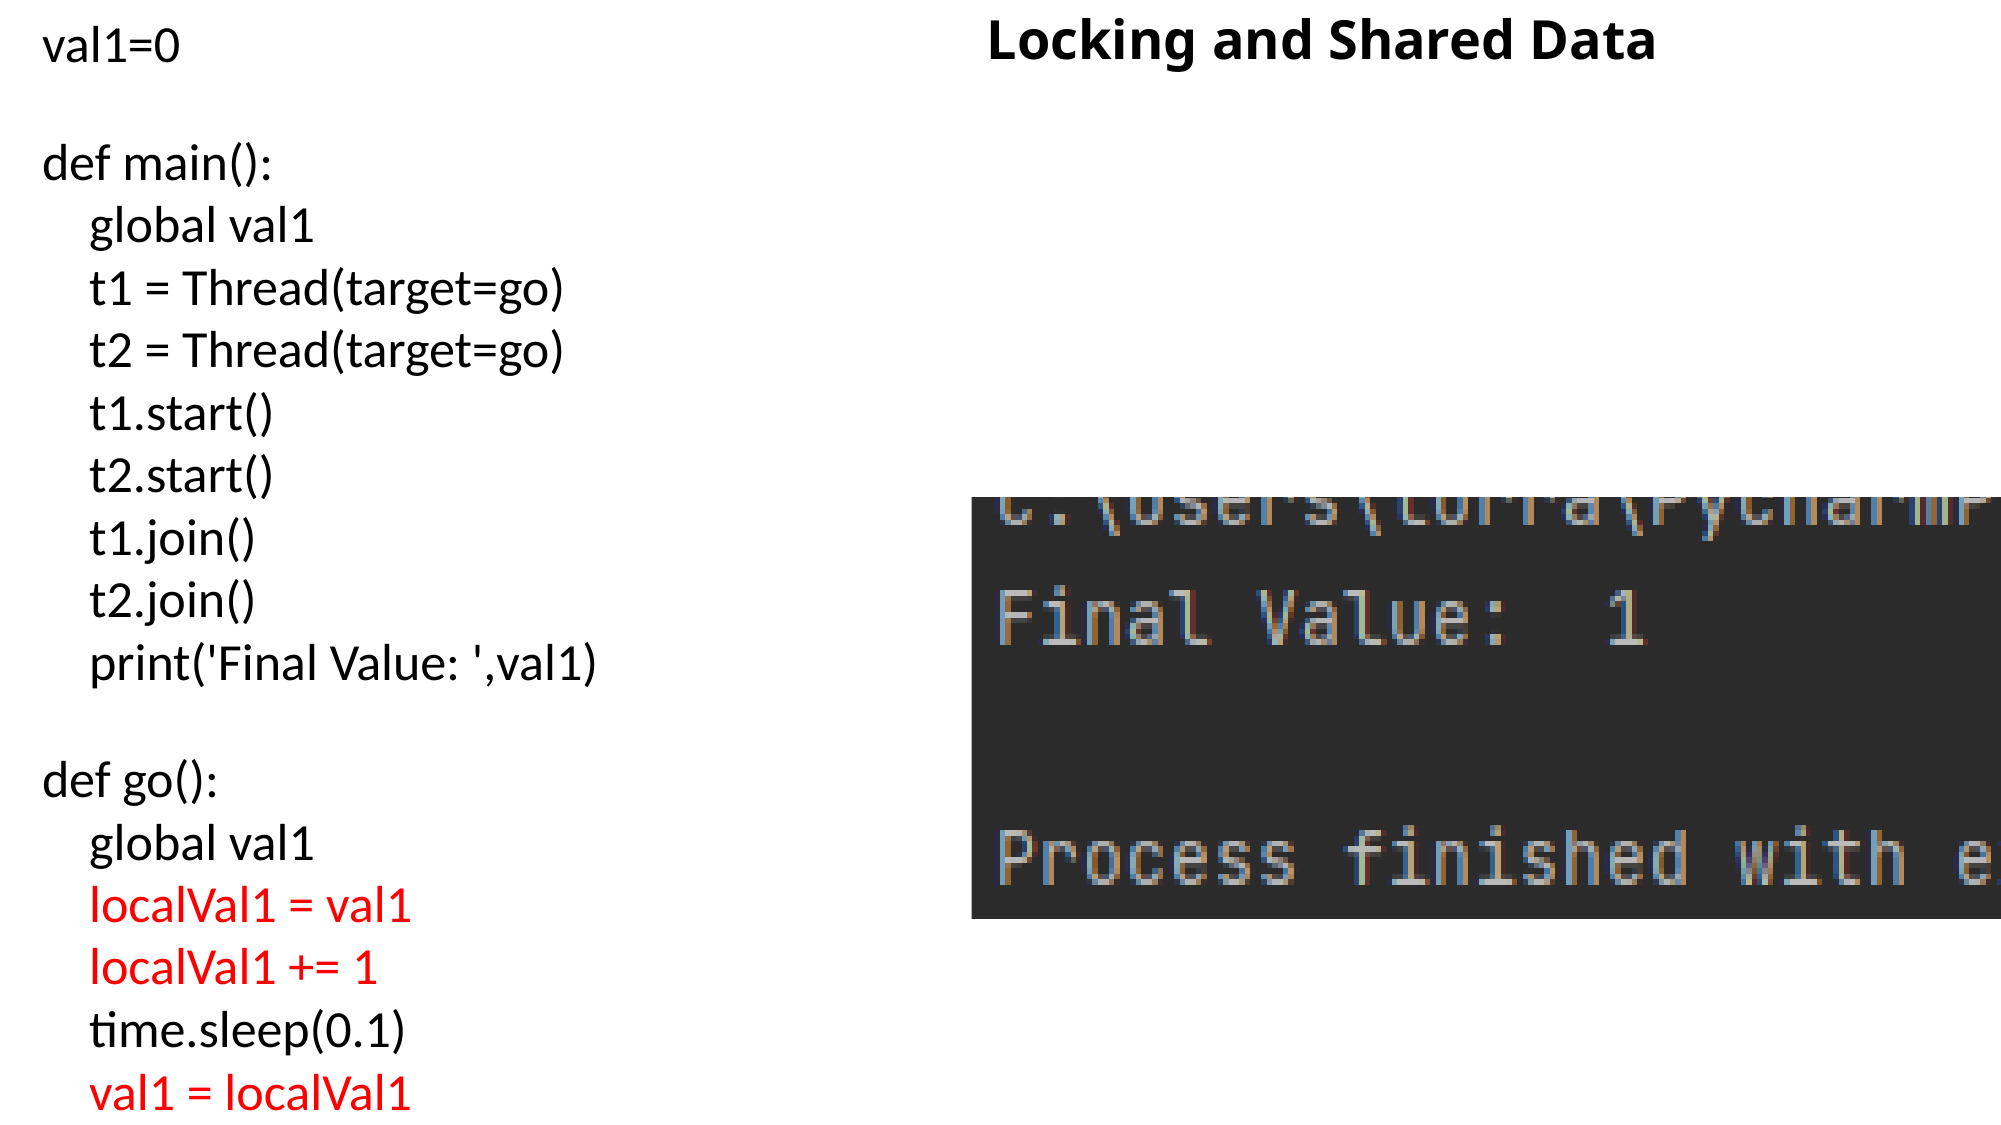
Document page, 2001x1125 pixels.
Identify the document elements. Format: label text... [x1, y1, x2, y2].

text_box val1=0 def main(): global val1 t1 = Thread(target=go) t2 = Thread(target=go) t1.start() t2.start() t1.join() t2.join() print('Final Value: ',val1) def go(): global val1 localVal1 = val1 localVal1 += 1 time.sleep(0.1) val1 = localVal1 [27, 3, 1280, 1125]
picture [971, 497, 2001, 919]
title Locking and Shared Data [1280, 3, 1679, 82]
